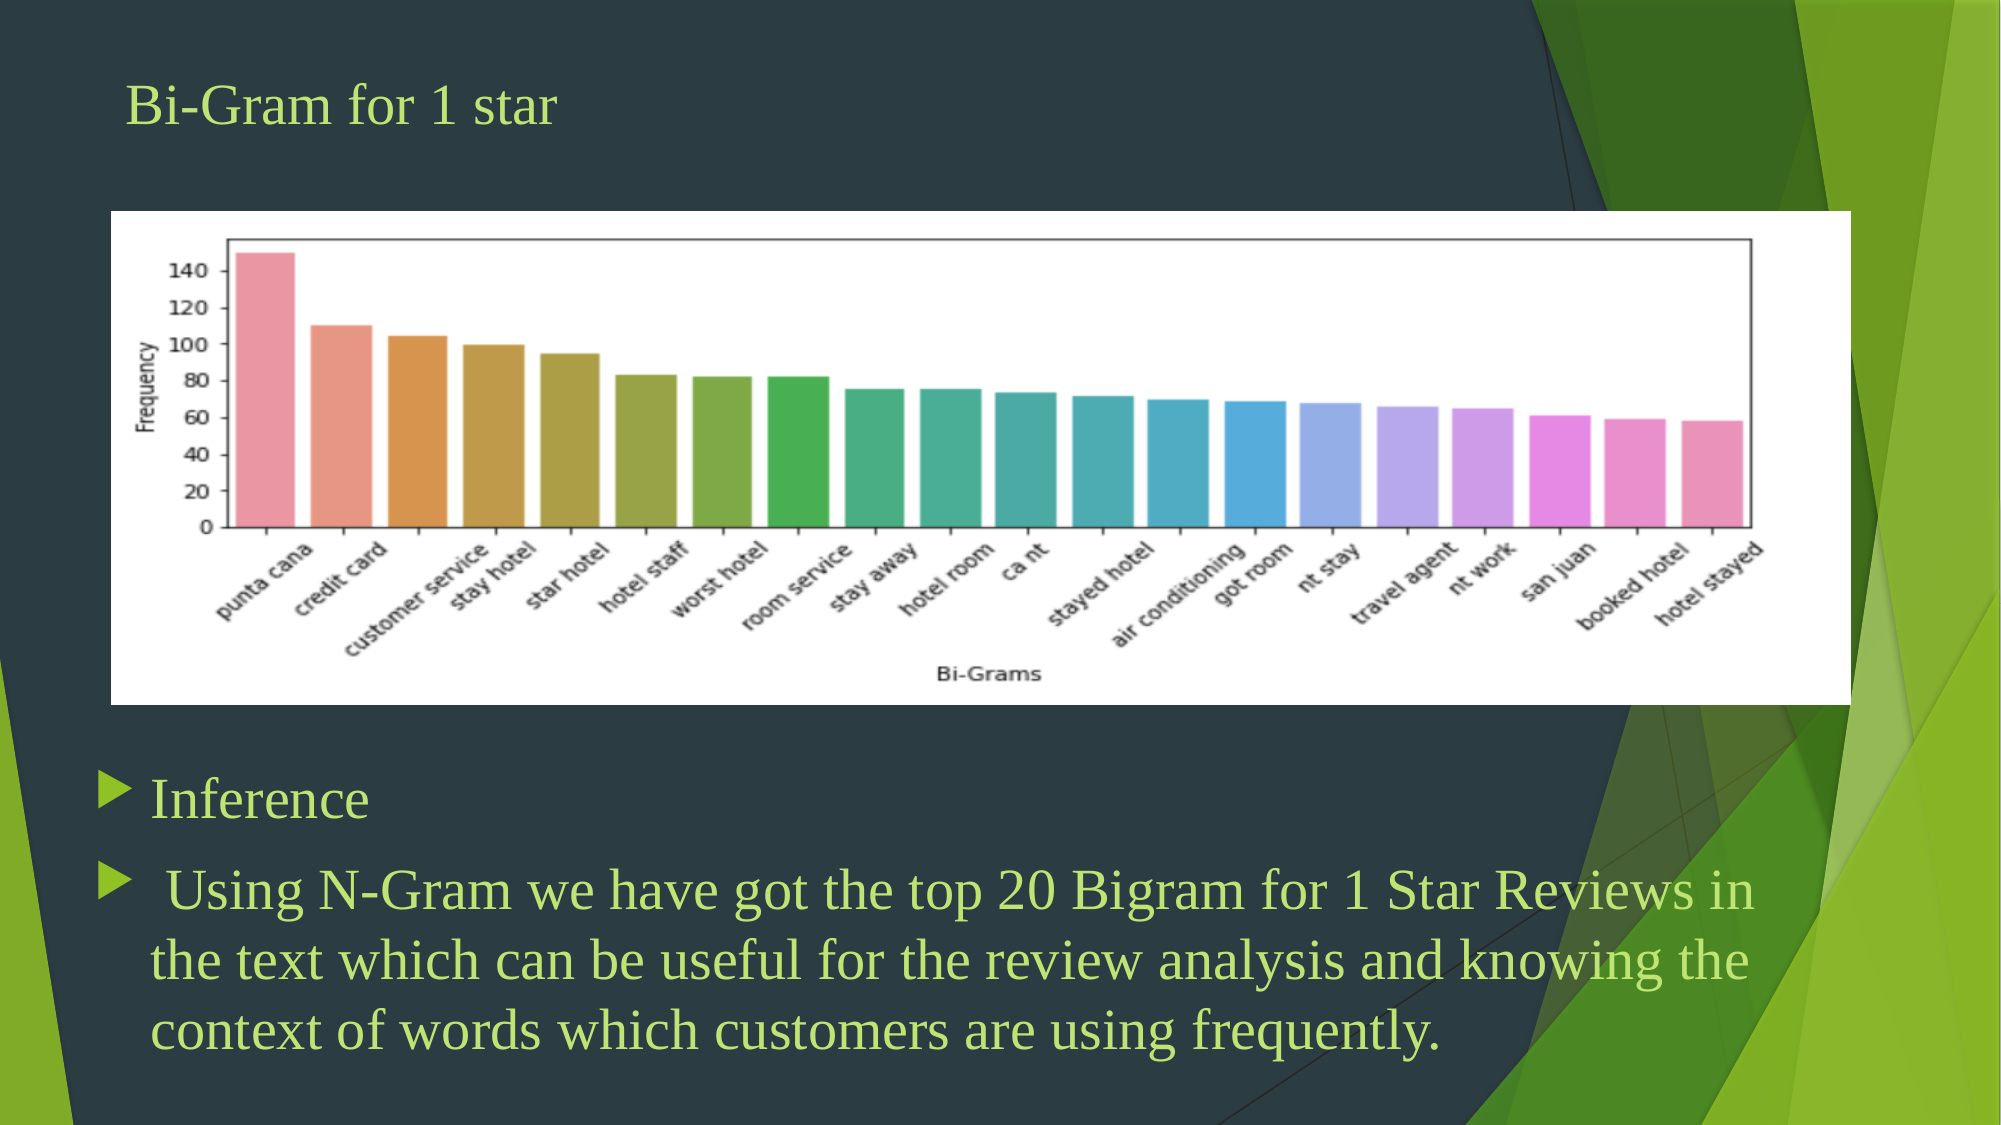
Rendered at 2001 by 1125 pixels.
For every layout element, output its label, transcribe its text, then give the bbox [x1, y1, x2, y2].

picture [110, 211, 1851, 705]
text_box Inference Using N-Gram we have got the top 20 Bigram for 1 Star Reviews in the text which can be useful for the review analysis and knowing the context of words which customers are using frequently. [79, 753, 1851, 1095]
text_box Bi-Gram for 1 star [111, 58, 1851, 187]
